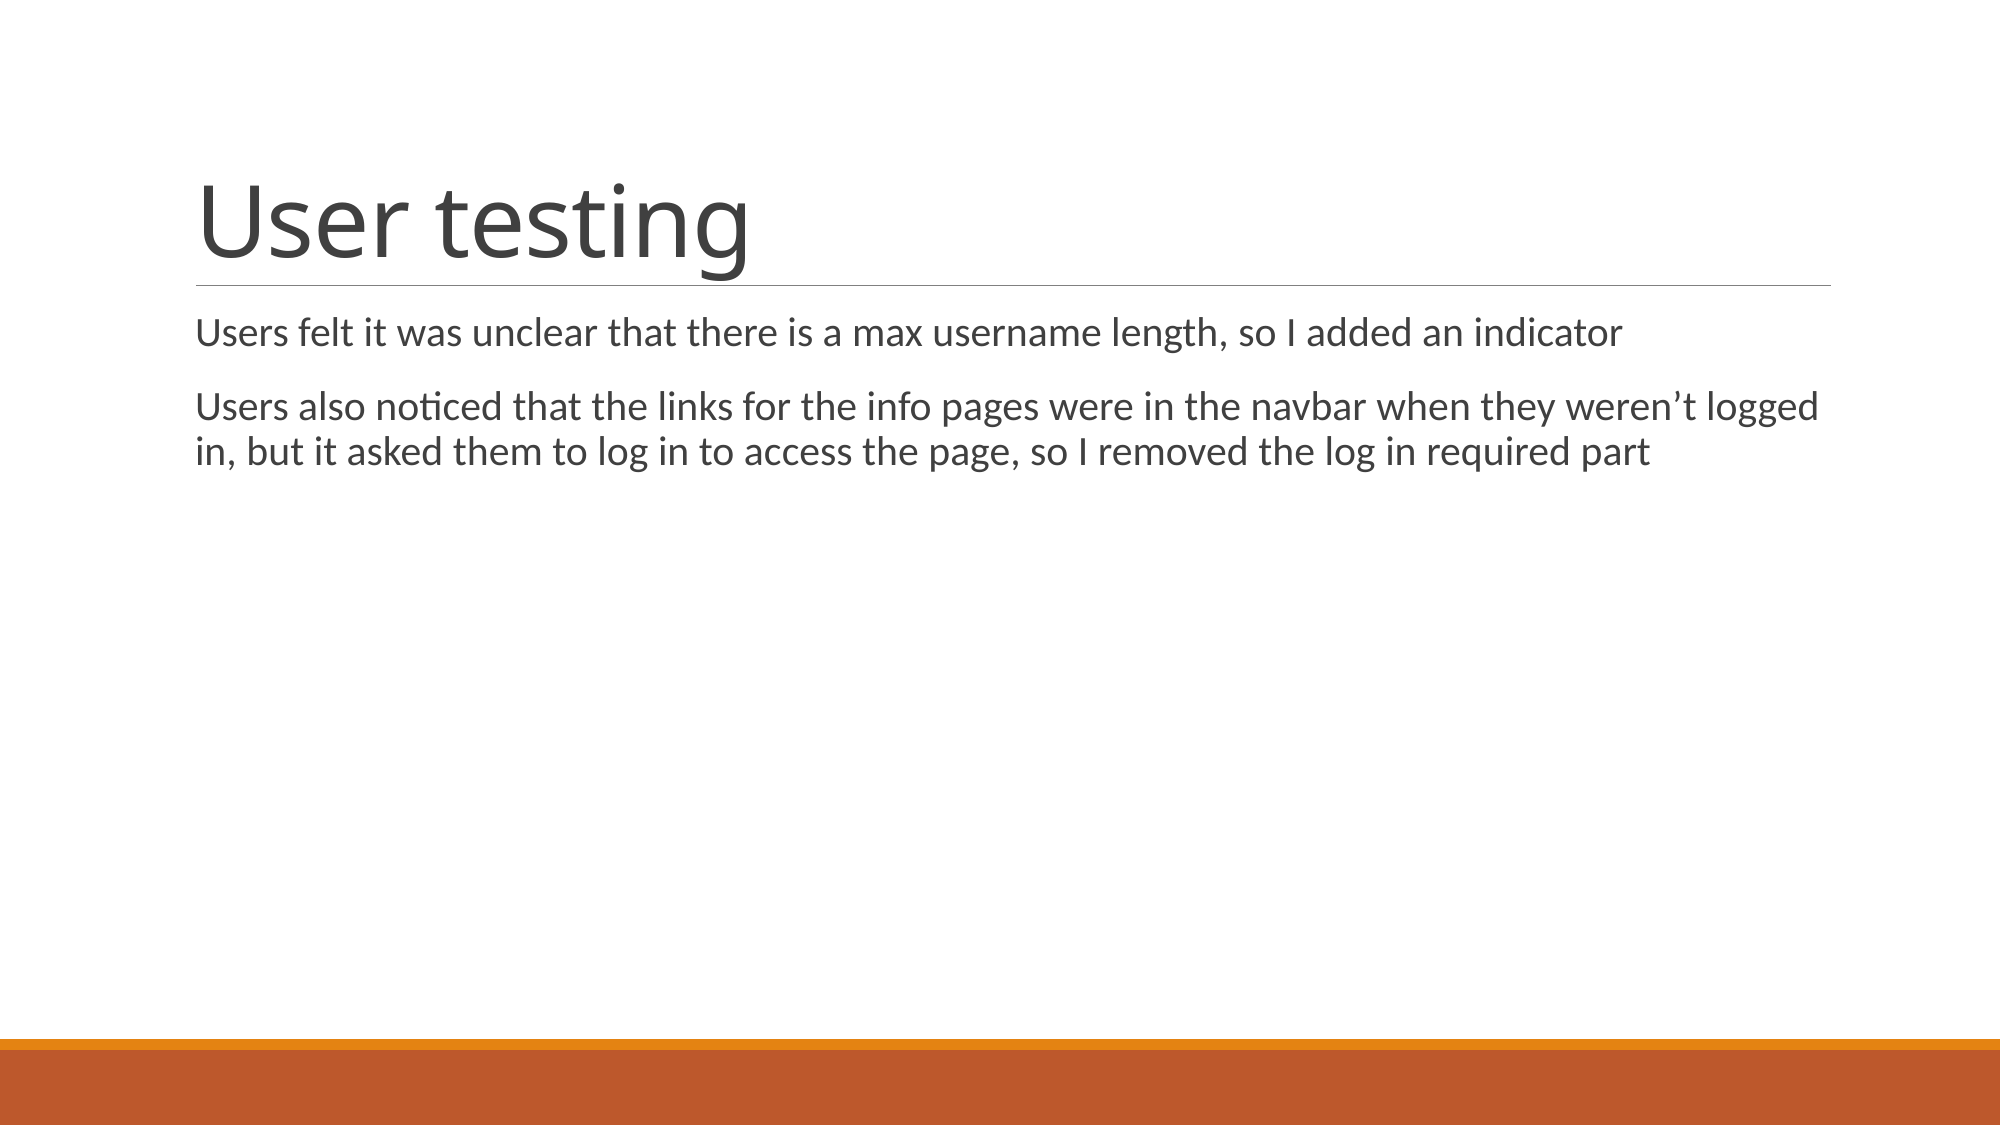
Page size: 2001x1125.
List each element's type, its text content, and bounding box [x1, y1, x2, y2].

list Users felt it was unclear that there is a max username length, so I added an indicator Users also noticed that the links for the info pages were in the navbar when they weren’t logged in, but it asked them to log in to access the page, so I removed the log in required part [180, 302, 1830, 963]
title User testing [180, 47, 1830, 285]
